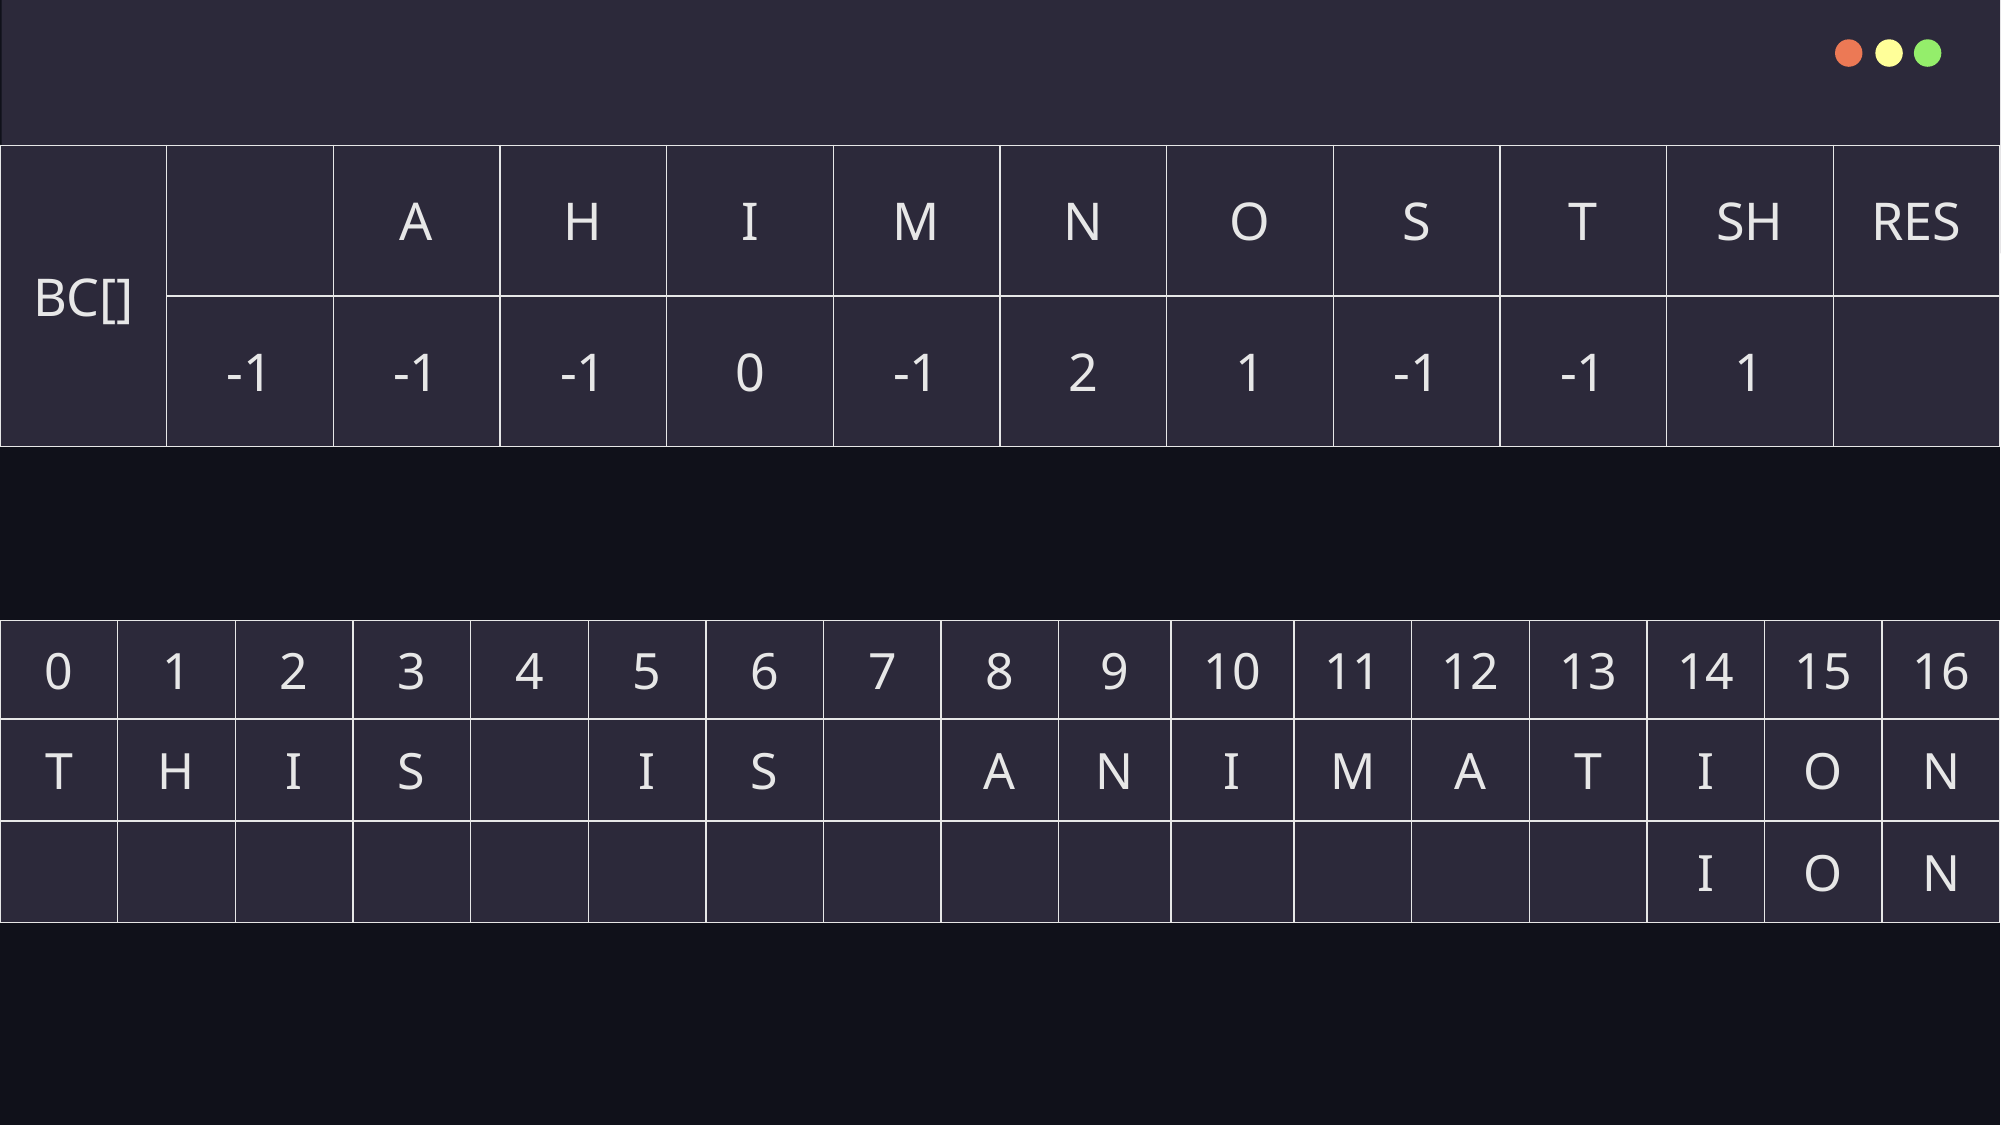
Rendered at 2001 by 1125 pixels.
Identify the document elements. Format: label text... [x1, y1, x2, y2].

table_cell [471, 822, 588, 922]
table_cell [1834, 297, 1999, 446]
table_cell 1 [1167, 297, 1333, 446]
table_cell -1 [834, 297, 999, 446]
table_cell [1412, 822, 1529, 922]
table_header 15 [1765, 621, 1881, 718]
table_header 4 [471, 621, 588, 718]
table_header I [667, 146, 833, 295]
table_cell [707, 822, 823, 922]
table_header 14 [1648, 621, 1764, 718]
table_cell [589, 822, 705, 922]
table_header 10 [1172, 621, 1293, 718]
table_header 6 [707, 621, 823, 718]
table_header M [834, 146, 999, 295]
table_header 7 [824, 621, 940, 718]
table_header O [1167, 146, 1333, 295]
table_header 3 [354, 621, 470, 718]
table_cell I [236, 720, 352, 820]
table_cell -1 [167, 297, 333, 446]
table_cell A [942, 720, 1058, 820]
table_header [167, 146, 333, 295]
table_cell [118, 822, 235, 922]
table_header RES [1834, 146, 1999, 295]
table_cell I [589, 720, 705, 820]
table_cell 2 [1001, 297, 1166, 446]
table_cell N [1883, 822, 1999, 922]
table_cell -1 [1334, 297, 1499, 446]
table_header SH [1667, 146, 1833, 295]
table_cell I [1648, 822, 1764, 922]
table_header 16 [1883, 621, 1999, 718]
table_cell M [1295, 720, 1411, 820]
table_header 0 [1, 621, 117, 718]
table_cell 0 [667, 297, 833, 446]
table_cell H [118, 720, 235, 820]
table_header 11 [1295, 621, 1411, 718]
table_header 12 [1412, 621, 1529, 718]
table_header BC[] [1, 146, 166, 446]
table_cell [1530, 822, 1646, 922]
table_header 1 [118, 621, 235, 718]
table_header A [334, 146, 499, 295]
table_cell T [1530, 720, 1646, 820]
table_cell N [1059, 720, 1170, 820]
table_cell O [1765, 822, 1881, 922]
table_cell T [1, 720, 117, 820]
table_cell [1295, 822, 1411, 922]
table_cell -1 [501, 297, 666, 446]
table_cell I [1172, 720, 1293, 820]
table_header S [1334, 146, 1499, 295]
table_cell [1172, 822, 1293, 922]
table_cell [354, 822, 470, 922]
table_cell I [1648, 720, 1764, 820]
table_cell S [354, 720, 470, 820]
table_cell S [707, 720, 823, 820]
table_header 5 [589, 621, 705, 718]
table_header 2 [236, 621, 352, 718]
table_header N [1001, 146, 1166, 295]
table_cell O [1765, 720, 1881, 820]
table_cell [471, 720, 588, 820]
table_cell [1, 822, 117, 922]
table_cell -1 [1501, 297, 1666, 446]
table_cell N [1883, 720, 1999, 820]
table_header T [1501, 146, 1666, 295]
table_cell [824, 720, 940, 820]
table_header 8 [942, 621, 1058, 718]
table_cell [1059, 822, 1170, 922]
table_cell [824, 822, 940, 922]
table_cell -1 [334, 297, 499, 446]
table_cell A [1412, 720, 1529, 820]
table_cell 1 [1667, 297, 1833, 446]
table_header 13 [1530, 621, 1646, 718]
table_cell [236, 822, 352, 922]
table_header 9 [1059, 621, 1170, 718]
table_header H [501, 146, 666, 295]
table_cell [942, 822, 1058, 922]
